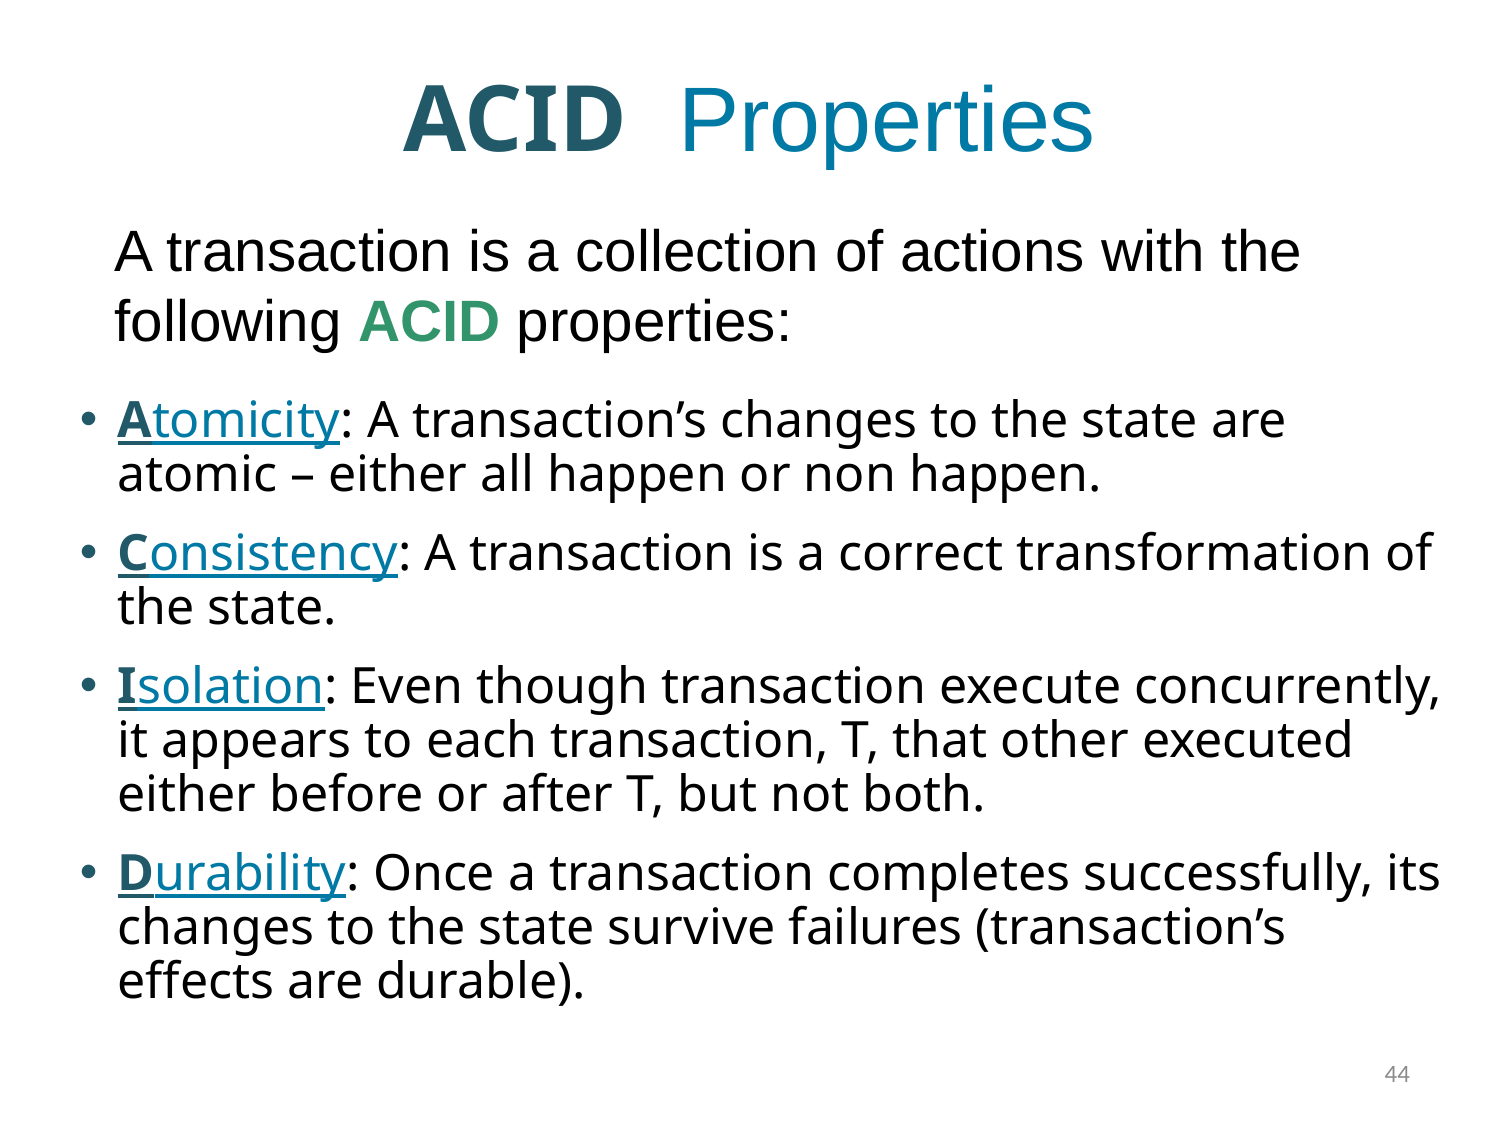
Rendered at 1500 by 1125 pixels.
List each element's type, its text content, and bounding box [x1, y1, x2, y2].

list Atomicity: A transaction’s changes to the state are atomic – either all happen or non happen. Consistency: A transaction is a correct transformation of the state. Isolation: Even though transaction execute concurrently, it appears to each transaction, T, that other executed either before or after T, but not both. Durability: Once a transaction completes successfully, its changes to the state survive failures (transaction’s effects are durable). [64, 386, 1465, 1041]
title ACID Properties [112, 28, 1388, 201]
slide_number 44 [1074, 1042, 1425, 1103]
text_box A transaction is a collection of actions with the following ACID properties: [99, 205, 1400, 361]
